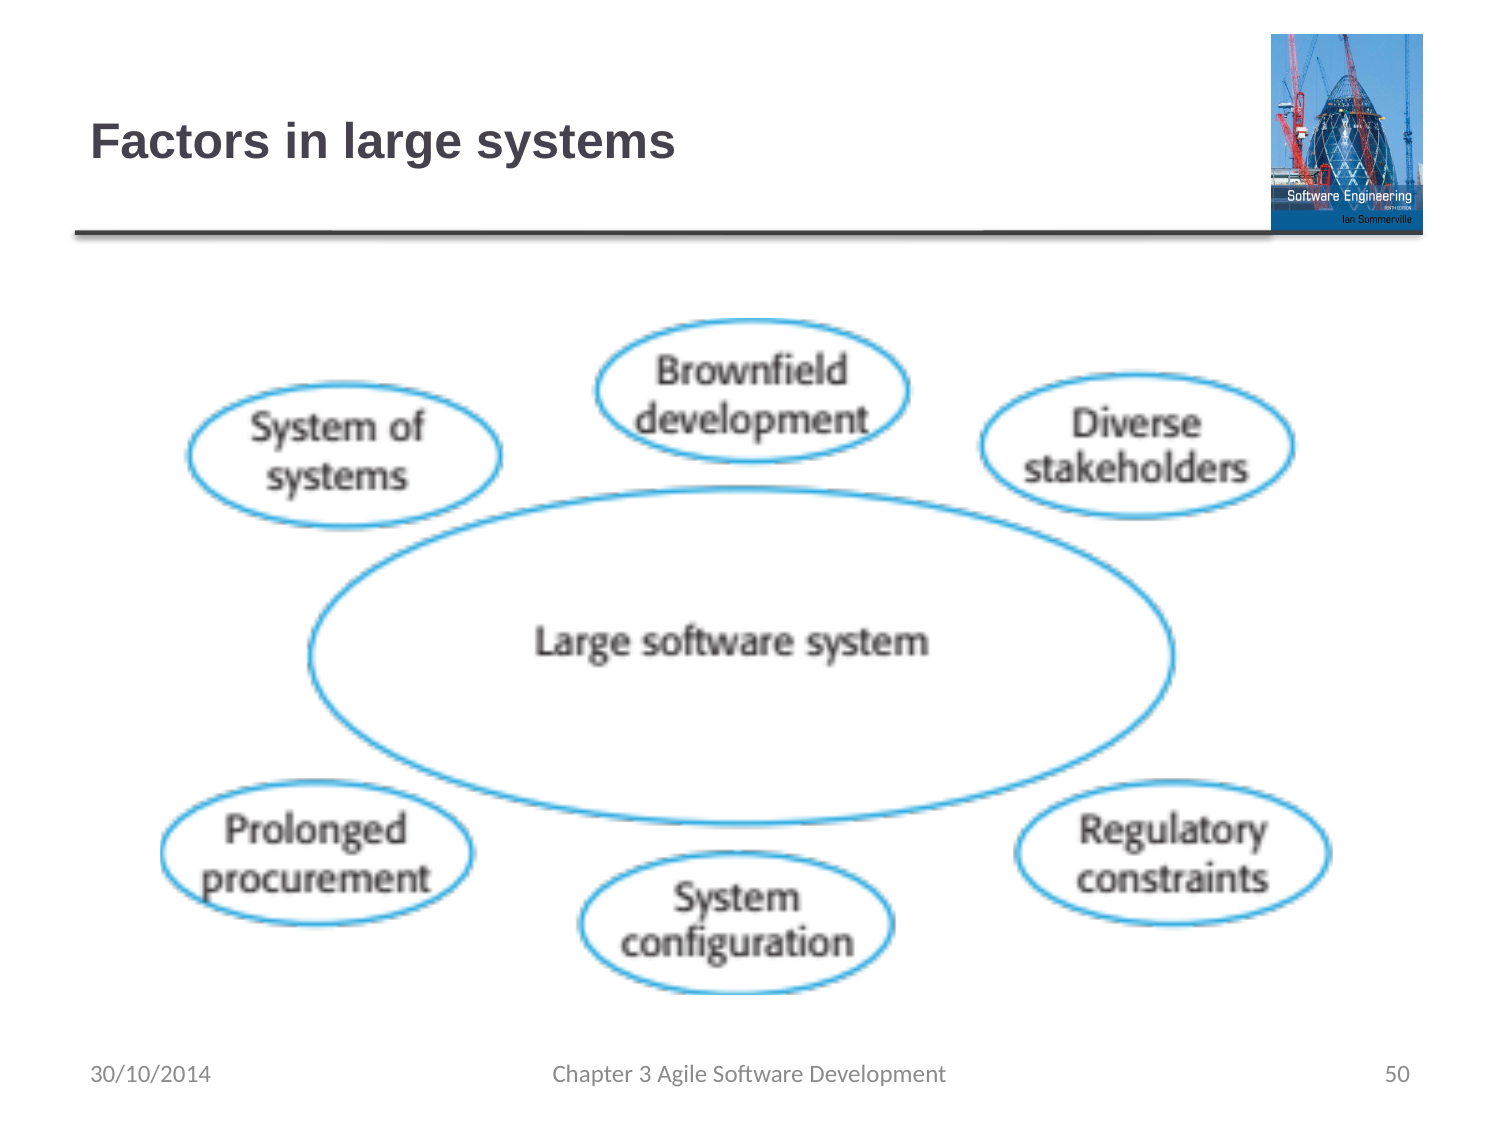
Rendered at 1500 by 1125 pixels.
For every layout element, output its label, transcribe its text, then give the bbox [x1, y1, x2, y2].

title Factors in large systems [74, 44, 1272, 233]
footer Chapter 3 Agile Software Development [512, 1042, 988, 1103]
picture [1271, 34, 1423, 230]
picture [160, 318, 1334, 995]
slide_number 50 [1074, 1042, 1425, 1103]
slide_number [75, 1042, 425, 1103]
